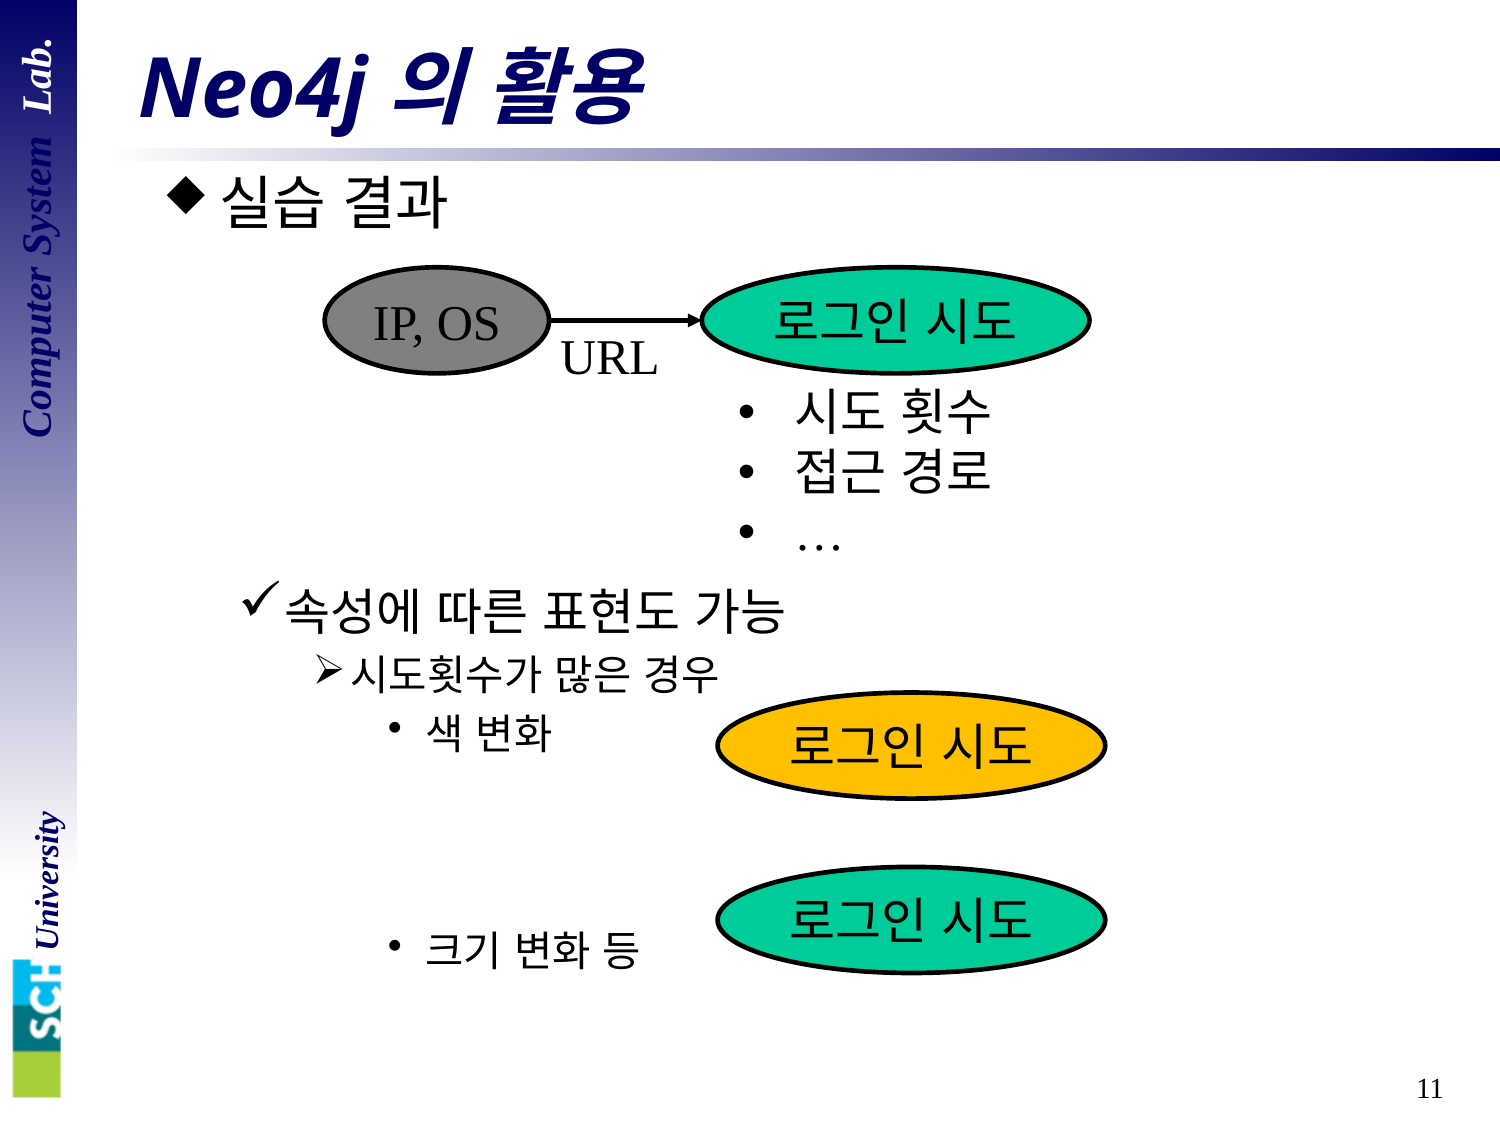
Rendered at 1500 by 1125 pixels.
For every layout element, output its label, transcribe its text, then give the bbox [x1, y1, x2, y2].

text_box 로그인 시도 [717, 866, 1106, 973]
text_box 로그인 시도 [717, 692, 1106, 799]
text_box 시도 횟수 접근 경로 … [723, 373, 1279, 629]
text_box URL [545, 317, 723, 393]
title Neo4j의 활용 [123, 25, 1460, 143]
picture [5, 952, 69, 1104]
text_box 로그인 시도 [702, 267, 1090, 373]
text_box IP, OS [324, 267, 549, 374]
list 실습 결과 속성에 따른 표현도 가능 시도횟수가 많은 경우 색 변화 크기 변화 등 [147, 158, 1460, 1024]
